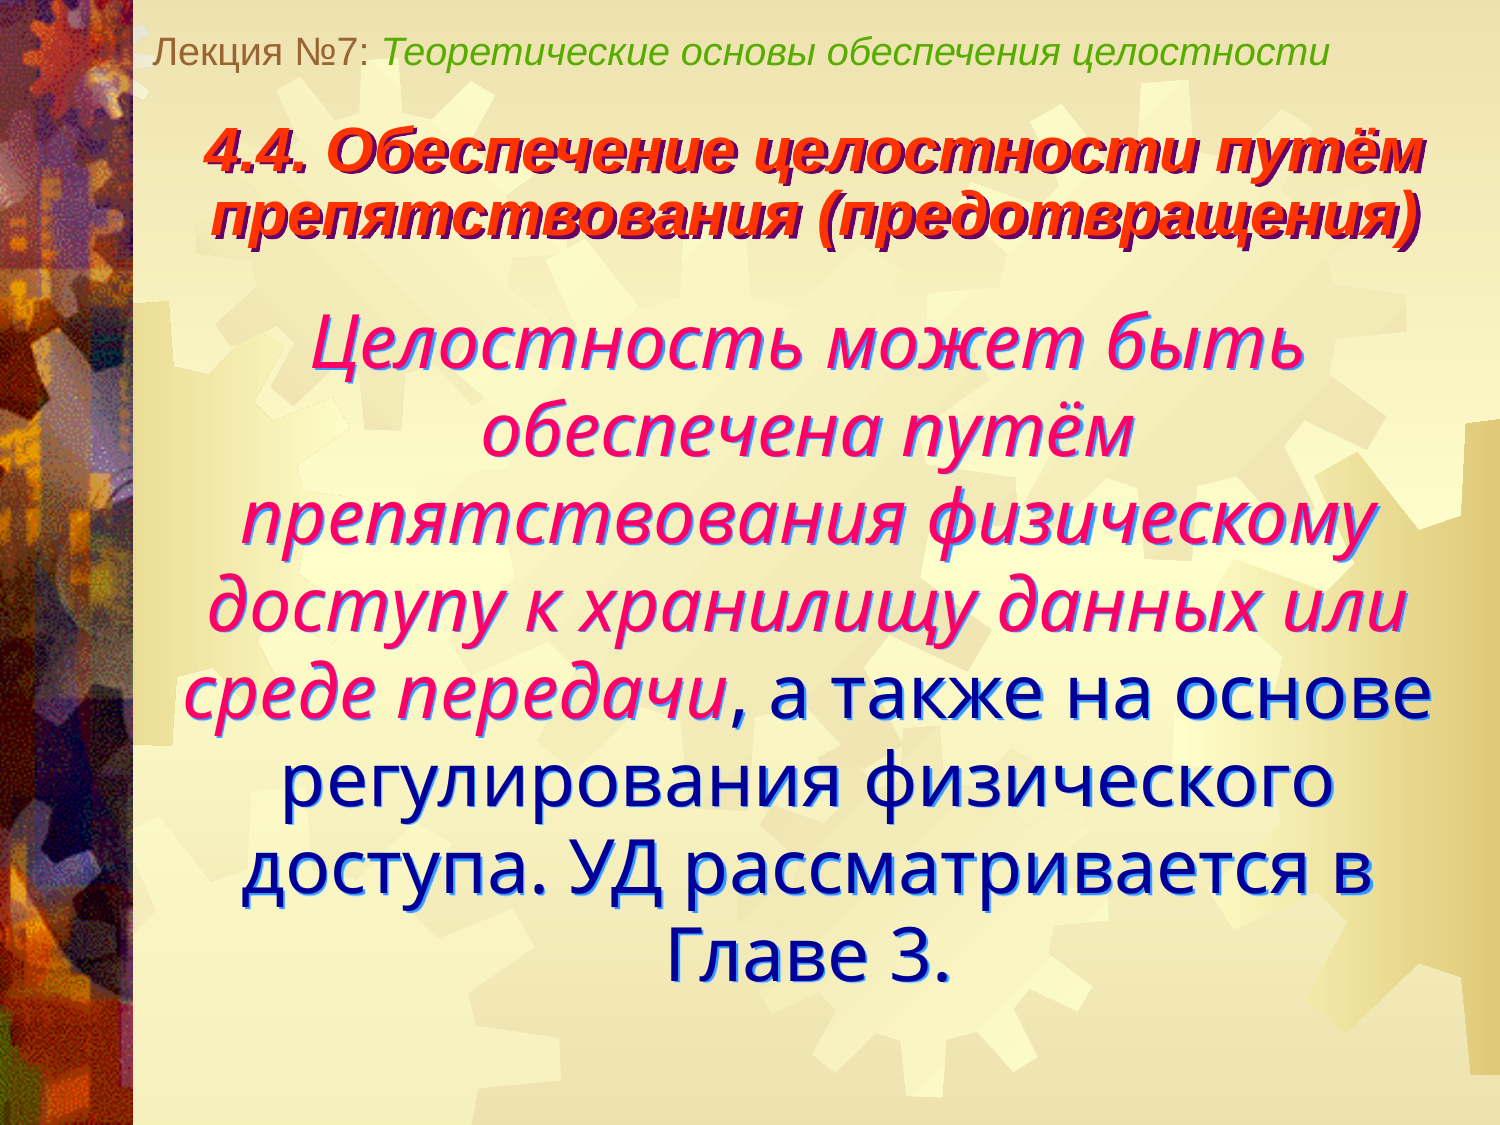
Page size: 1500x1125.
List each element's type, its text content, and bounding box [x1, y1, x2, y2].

picture [0, 0, 133, 1125]
text_box Лекция №7: Теоретические основы обеспечения целостности [130, 31, 1500, 74]
text_box 4.4. Обеспечение целостности путём препятствования (предотвращения) [130, 118, 1500, 249]
text_box Целостность может быть обеспечена путём препятствования физическому доступу к хранилищу данных или среде передачи, а также на основе регулирования физического доступа. УД рассматривается в Главе 3. [152, 295, 1465, 997]
